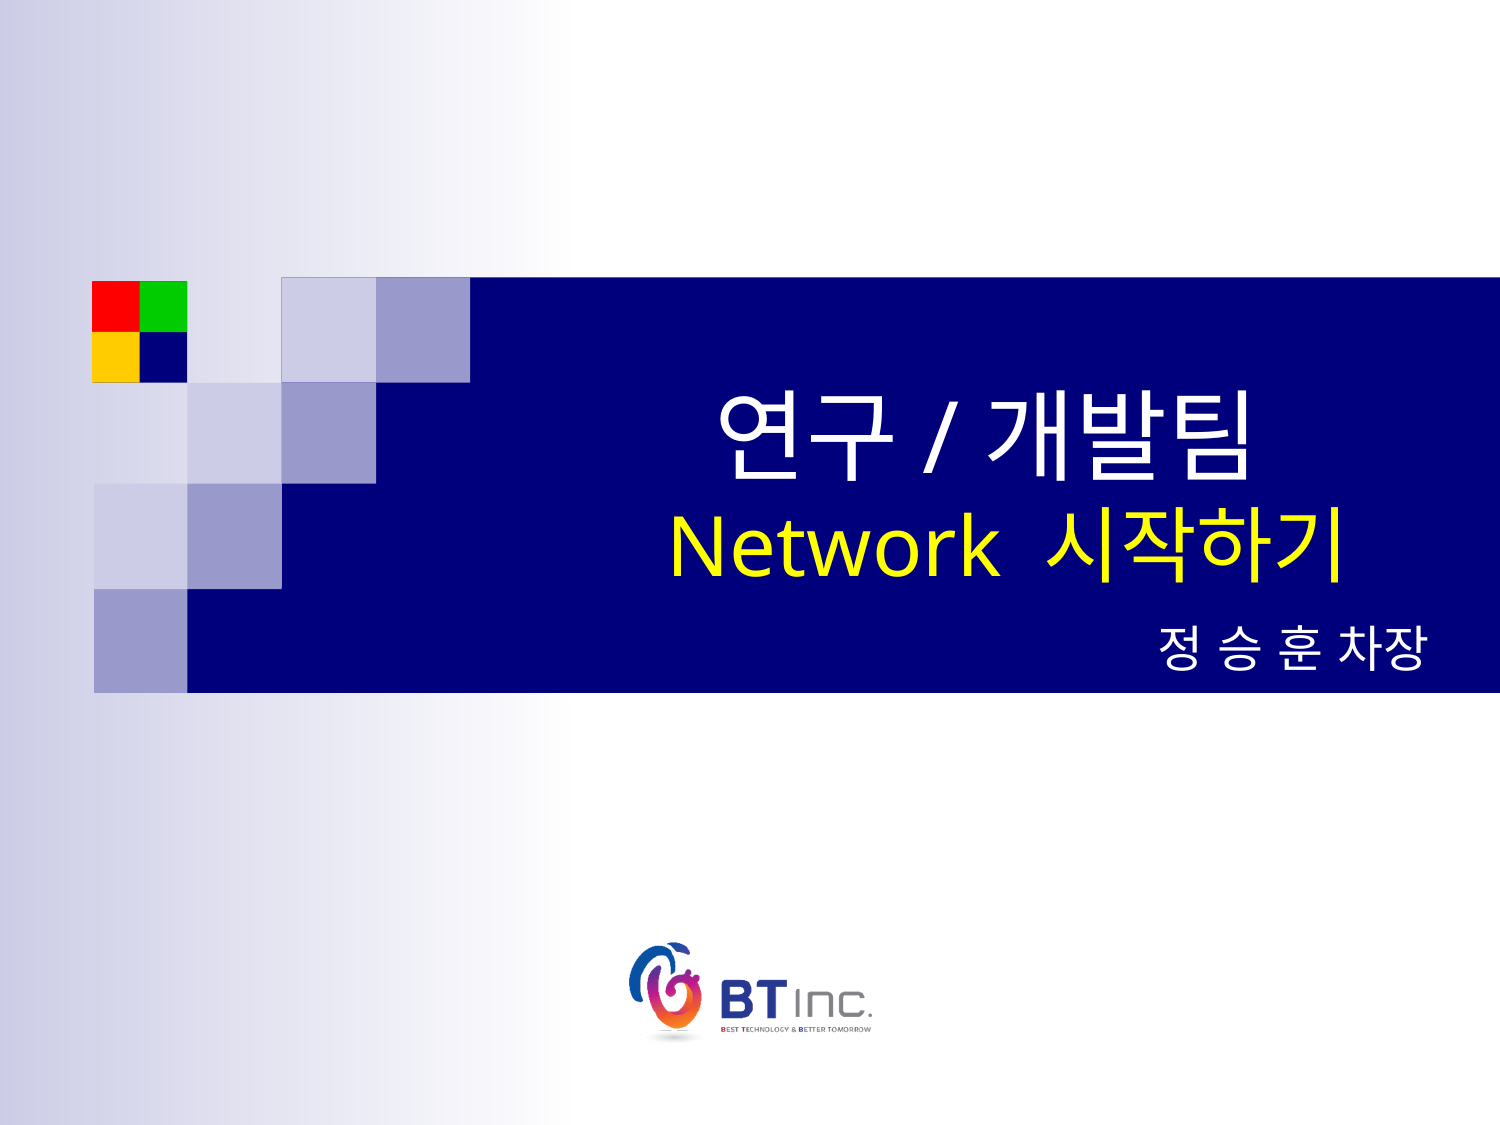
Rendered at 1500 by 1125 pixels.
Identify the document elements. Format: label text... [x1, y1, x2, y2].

picture [625, 937, 875, 1049]
text_box 정 승 훈 차장 [1086, 609, 1500, 685]
title 연구/개발팀 Network 시작하기 [473, 276, 1500, 691]
